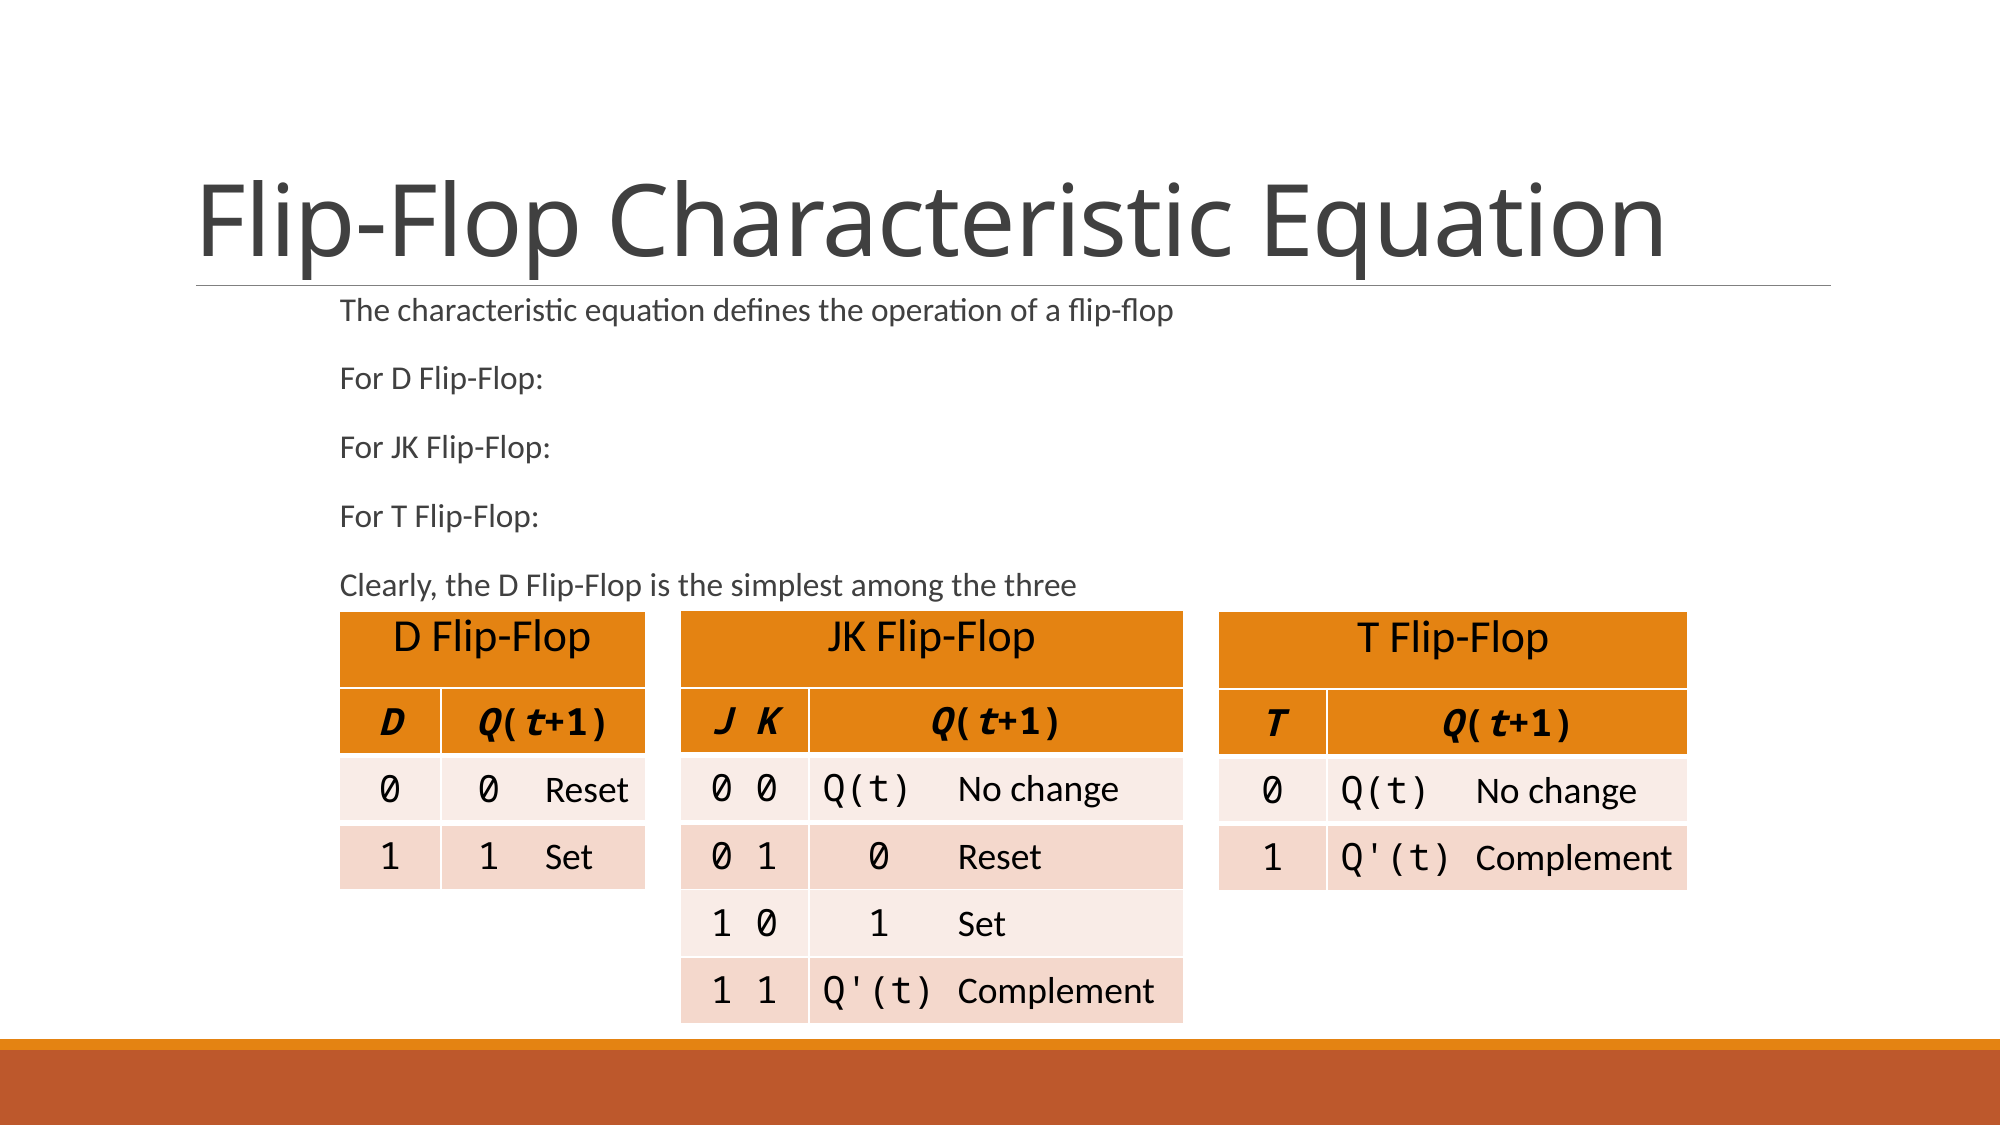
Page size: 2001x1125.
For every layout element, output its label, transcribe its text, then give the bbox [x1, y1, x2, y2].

table_cell Q(t) No change [810, 758, 1183, 820]
table_header T Flip-Flop [1219, 612, 1687, 688]
table_cell 1 0 [681, 890, 808, 956]
table_cell Q'(t) Complement [1328, 826, 1687, 890]
table_cell 0 1 [681, 825, 808, 889]
table_cell Q(t) No change [1328, 759, 1687, 821]
table_cell 1 [340, 826, 440, 889]
title Flip-Flop Characteristic Equation [179, 47, 1830, 285]
table_cell 1 Set [810, 890, 1183, 956]
table_cell 0 0 [681, 758, 808, 820]
table_cell T [1219, 690, 1326, 754]
table_cell 1 1 [681, 958, 808, 1023]
table_cell Q'(t) Complement [810, 958, 1183, 1023]
table_header JK Flip-Flop [681, 611, 1183, 687]
table_cell Q(t+1) [810, 689, 1183, 752]
table_cell Q(t+1) [1328, 690, 1687, 754]
table_cell 0 [340, 758, 440, 820]
table_cell J K [681, 689, 808, 752]
table_cell 0 Reset [810, 825, 1183, 889]
table_cell 1 [1219, 826, 1326, 890]
table_cell D [340, 689, 440, 753]
table_cell Q(t+1) [442, 689, 645, 753]
table_header D Flip-Flop [340, 612, 645, 687]
table_cell 0 Reset [442, 758, 645, 820]
table_cell 1 Set [442, 826, 645, 889]
table_cell 0 [1219, 759, 1326, 821]
